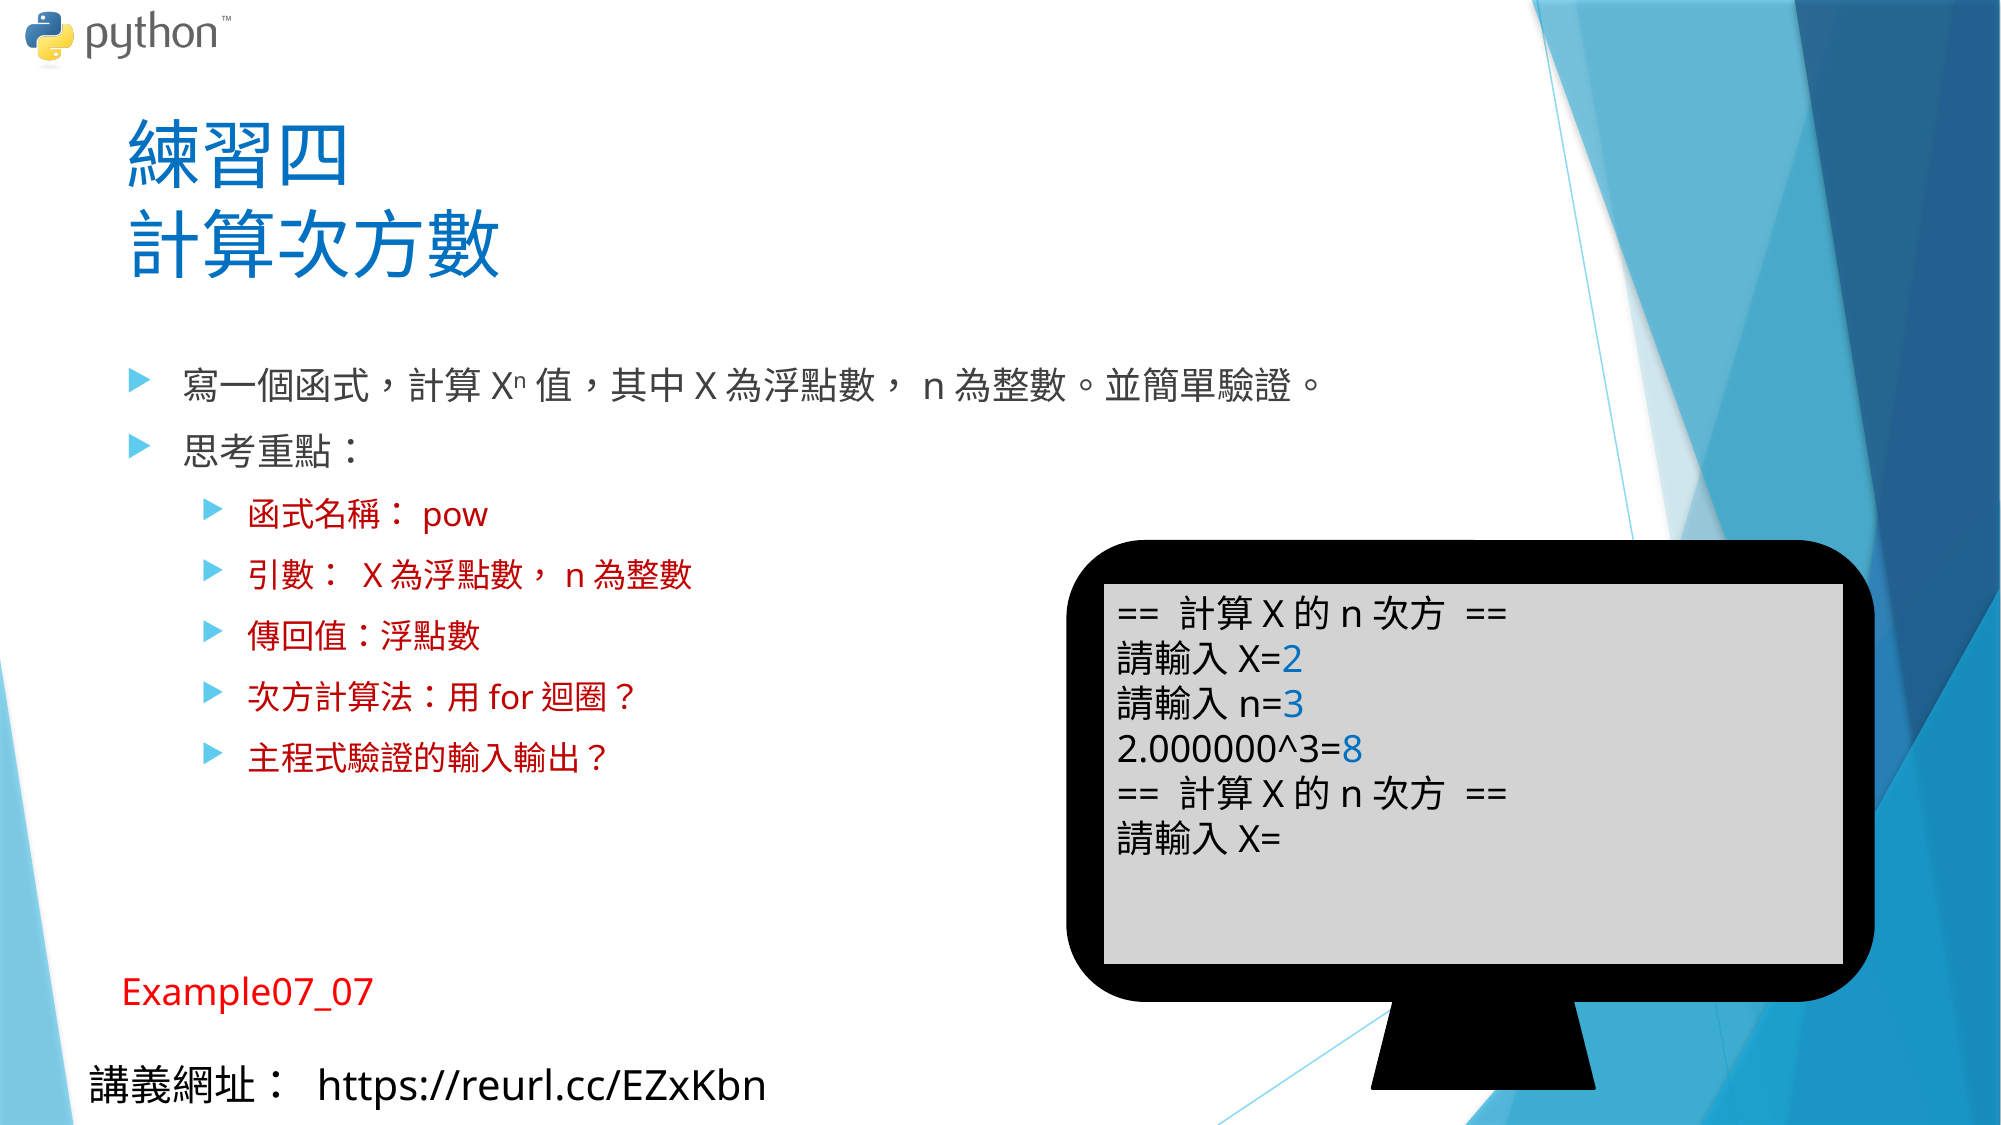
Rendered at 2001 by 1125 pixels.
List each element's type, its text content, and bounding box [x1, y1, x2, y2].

title 練習四 計算次方數 [111, 99, 1522, 317]
list 寫一個函式，計算Xn值，其中X為浮點數，n為整數。並簡單驗證。 思考重點： 函式名稱：pow 引數： X為浮點數，n為整數 傳回值：浮點數 次方計算法：用for迴圈？ 主程式驗證的輸入輸出？ [111, 354, 1522, 992]
picture [23, 9, 233, 71]
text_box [1067, 541, 1874, 1089]
text_box Example07_07 [106, 960, 390, 1021]
